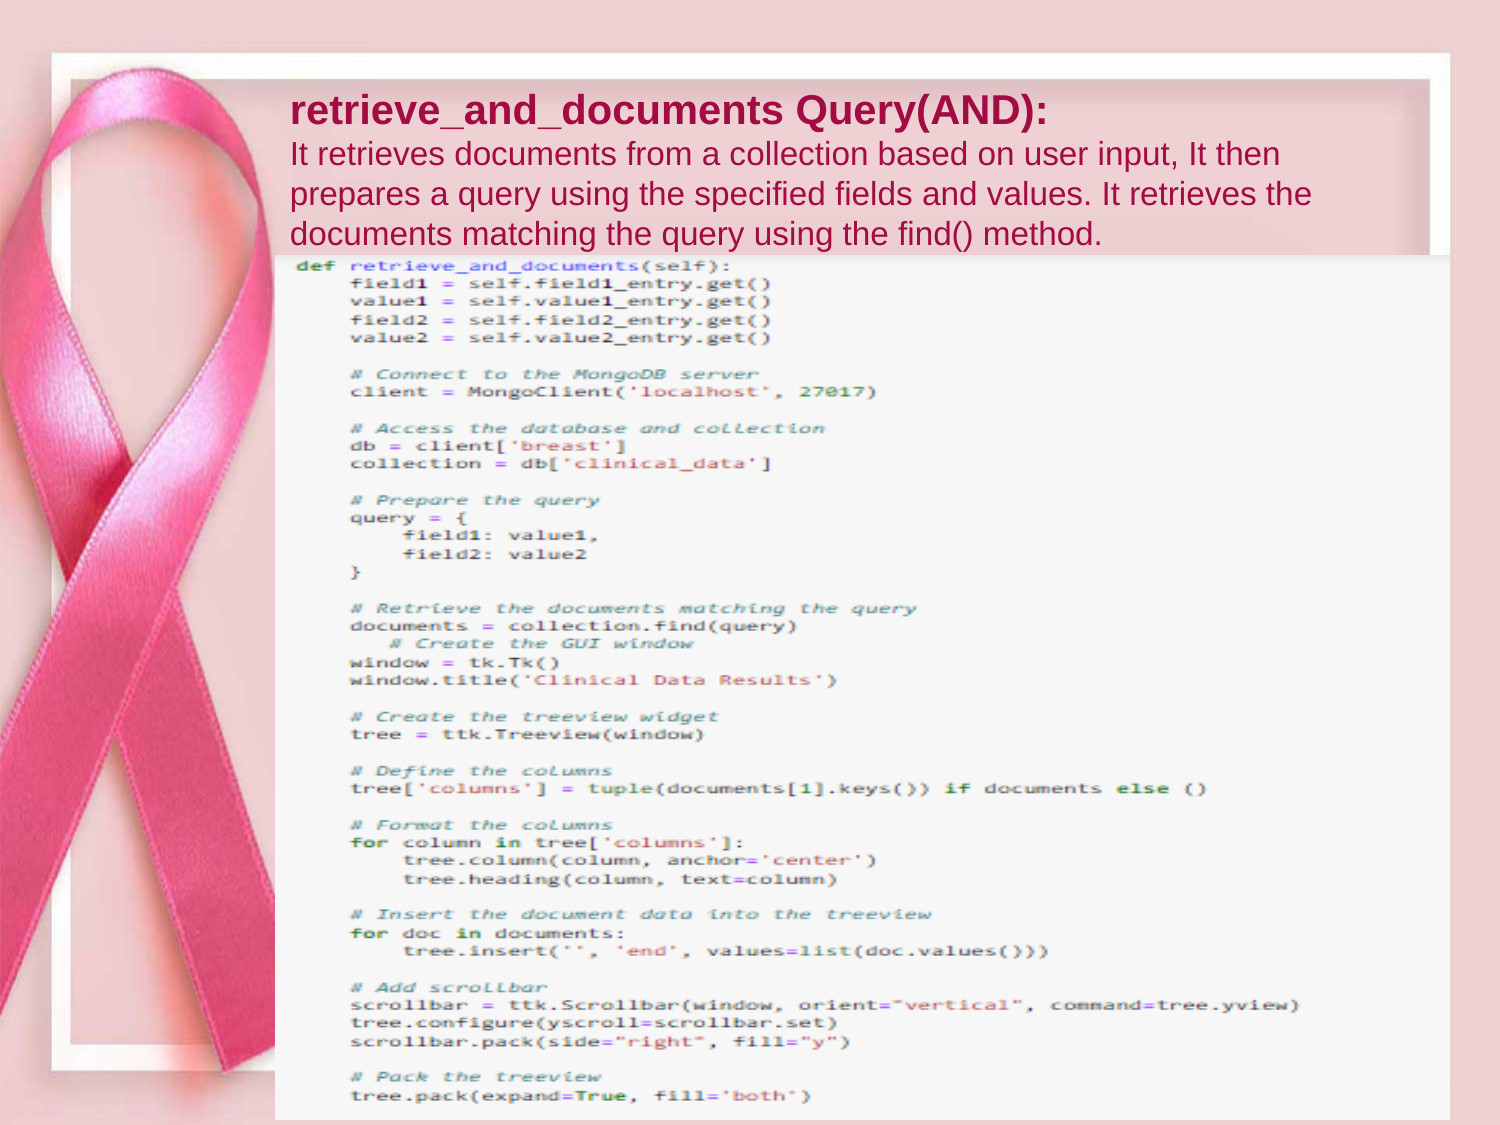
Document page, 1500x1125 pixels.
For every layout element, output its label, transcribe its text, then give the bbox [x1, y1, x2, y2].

picture [0, 0, 1500, 1125]
text_box retrieve_and_documents Query(AND): It retrieves documents from a collection based on user input, It then prepares a query using the specified fields and values. It retrieves the documents matching the query using the find() method. [274, 75, 1425, 255]
